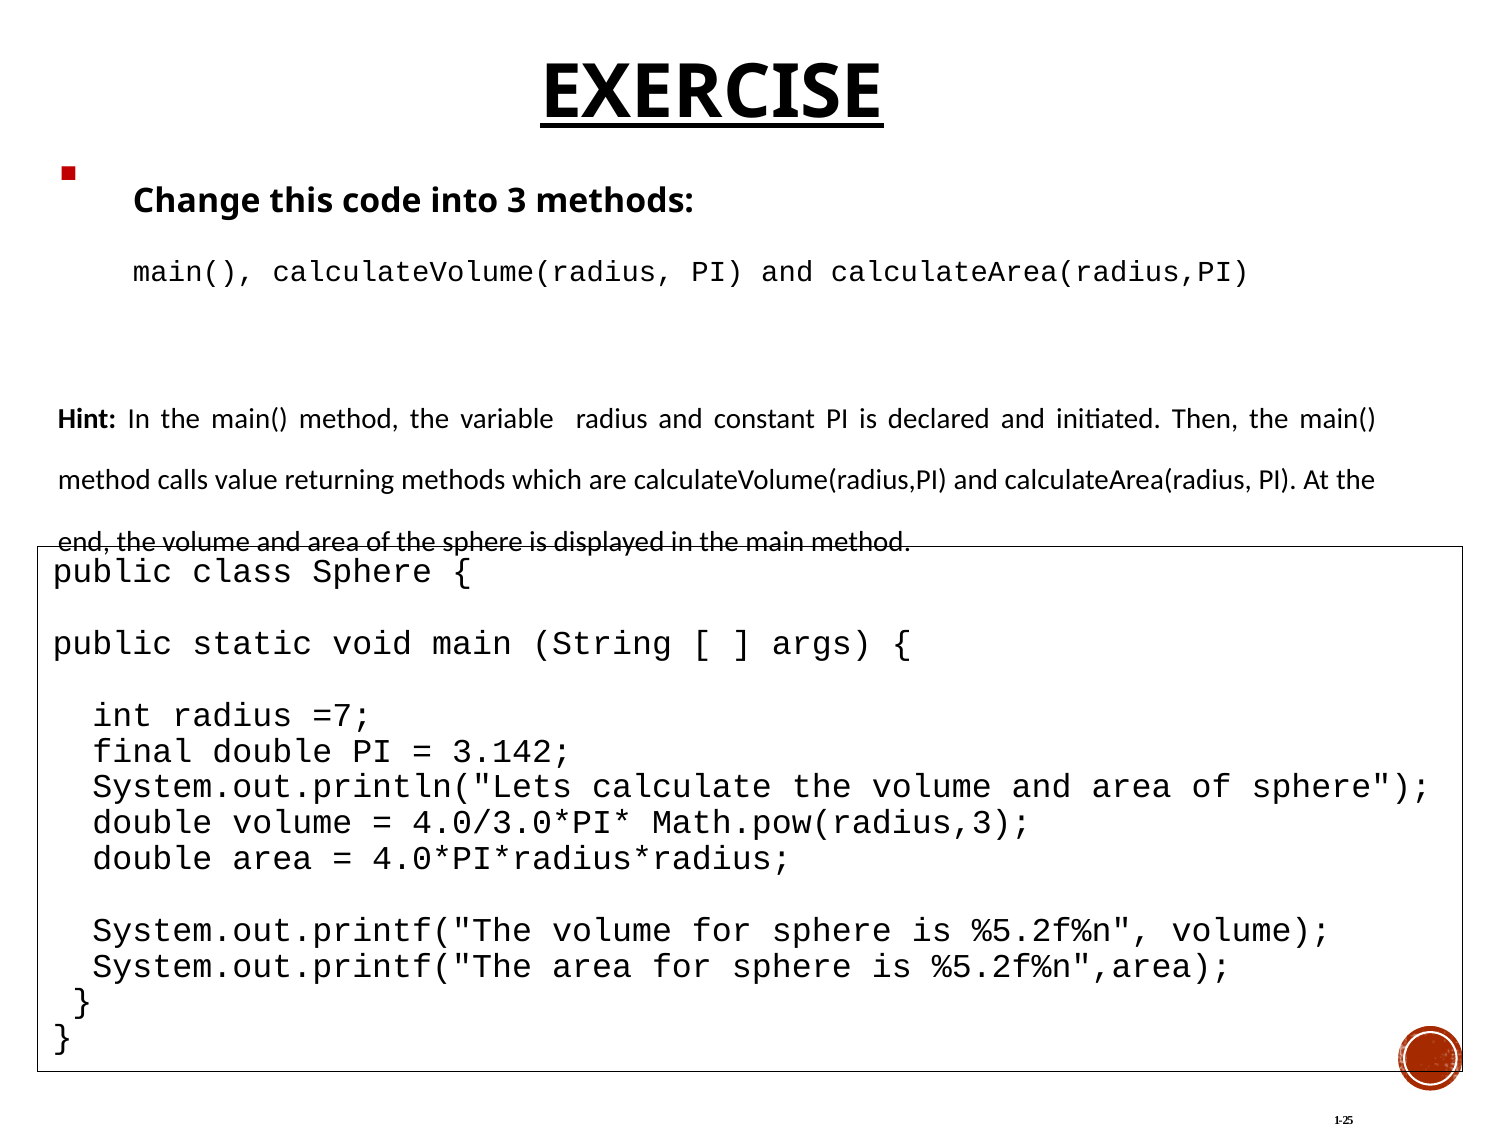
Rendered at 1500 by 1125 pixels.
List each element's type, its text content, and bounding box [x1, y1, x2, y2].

list public class Sphere { public static void main (String [ ] args) { int radius =7; final double PI = 3.142; System.out.println("Lets calculate the volume and area of sphere"); double volume = 4.0/3.0*PI* Math.pow(radius,3); double area = 4.0*PI*radius*radius; System.out.printf("The volume for sphere is %5.2f%n", volume); System.out.printf("The area for sphere is %5.2f%n",area); } } [37, 546, 1463, 1072]
slide_number 1-25 [1187, 1074, 1500, 1125]
title Exercise [525, 37, 950, 131]
text_box Change this code into 3 methods: main(), calculateVolume(radius, PI) and calculateArea(radius,PI) Hint: In the main() method, the variable radius and constant PI is declared and initiated. Then, the main() method calls value returning methods which are calculateVolume(radius,PI) and calculateArea(radius, PI). At the end, the volume and area of the sphere is displayed in the main method. [43, 131, 1394, 559]
